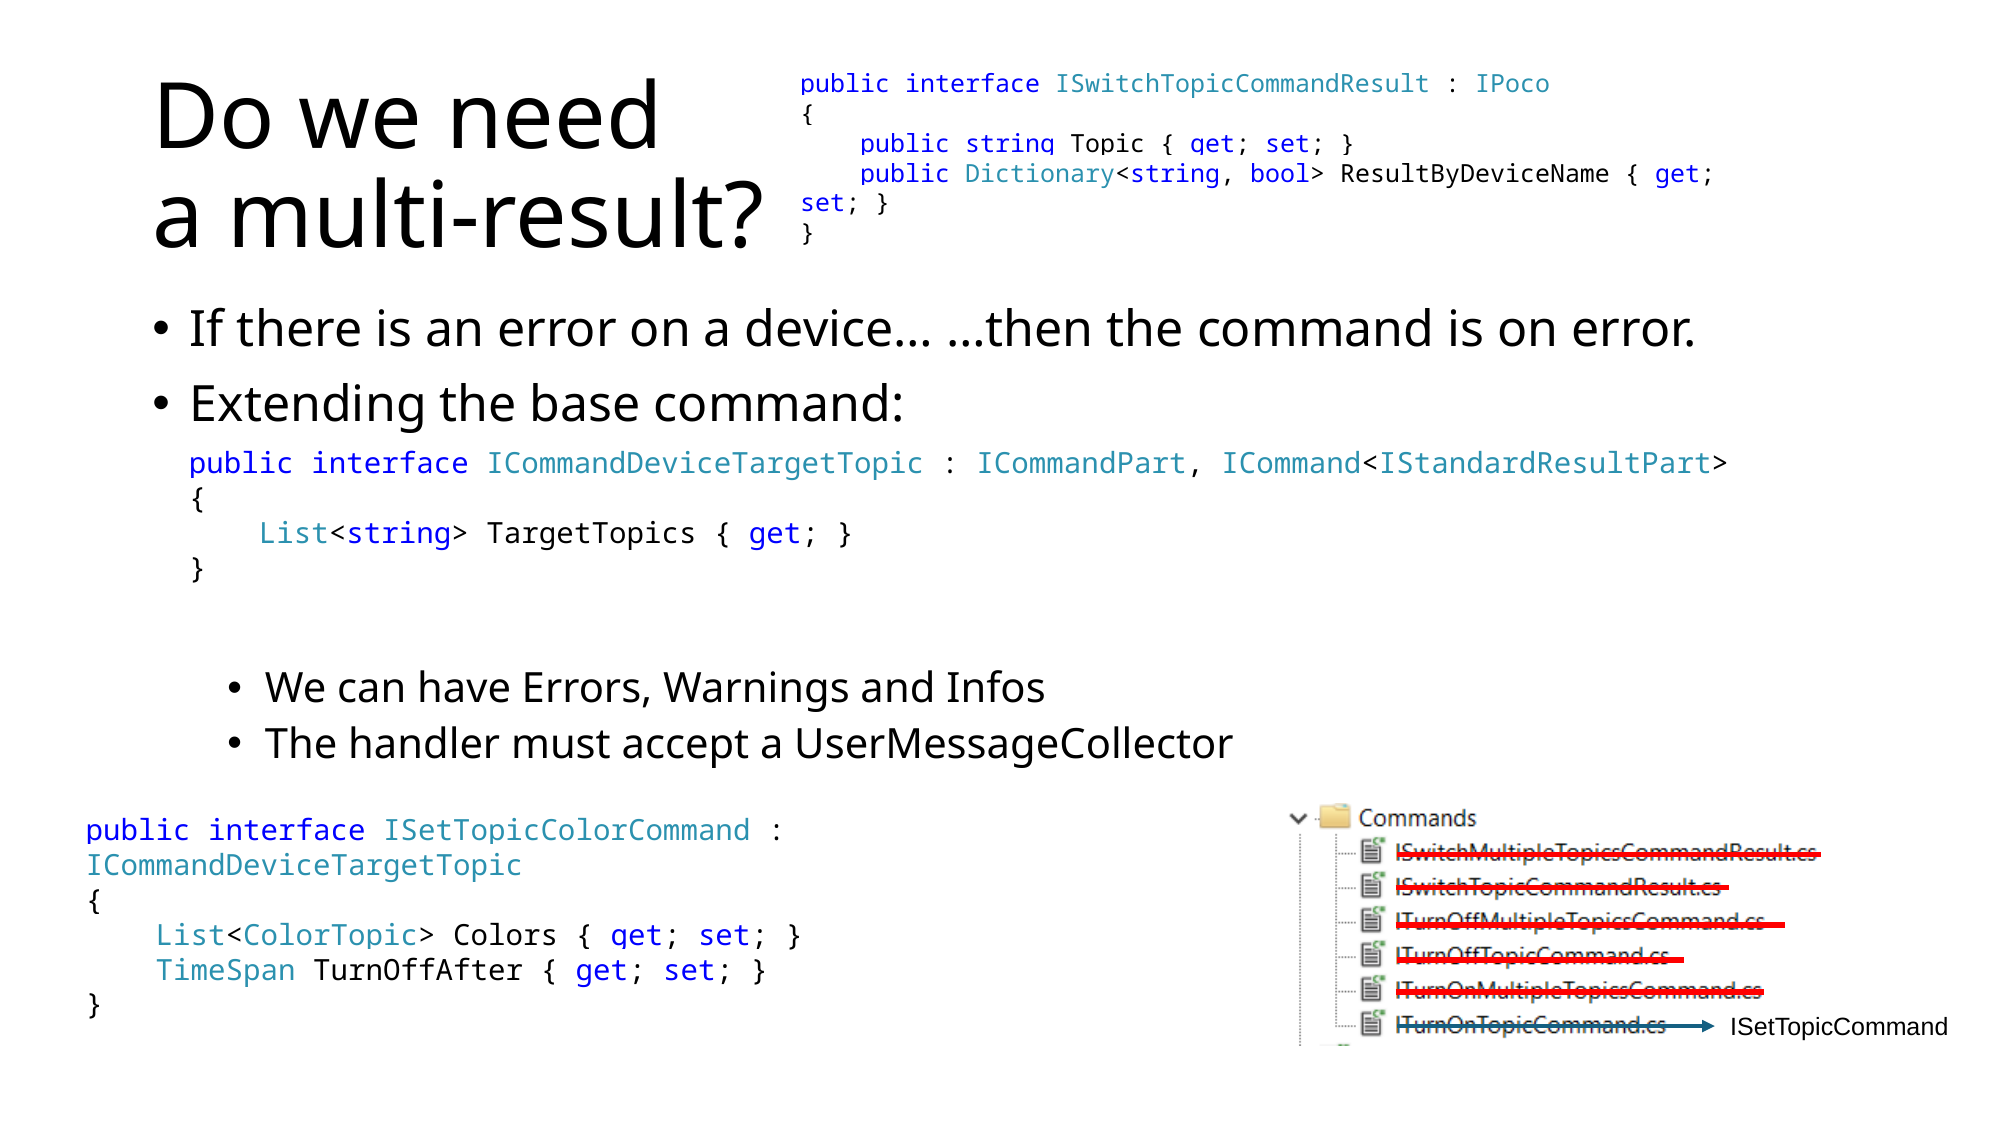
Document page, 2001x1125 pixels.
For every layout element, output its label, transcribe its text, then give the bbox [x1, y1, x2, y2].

text_box public interface ISetTopicColorCommand : ICommandDeviceTargetTopic { List<ColorTopic> Colors { get; set; } TimeSpan TurnOffAfter { get; set; } } [70, 803, 1246, 1029]
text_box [1285, 803, 1966, 1049]
text_box public interface ISwitchTopicCommandResult : IPoco { public string Topic { get; set; } public Dictionary<string, bool> ResultByDeviceName { get; set; } } [785, 59, 1823, 255]
title Do we need a multi-result? [137, 59, 1863, 278]
list If there is an error on a device… …then the command is on error. Extending the base command: We can have Errors, Warnings and Infos The handler must accept a UserMessageCollector [137, 296, 1923, 1011]
text_box public interface ICommandDeviceTargetTopic : ICommandPart, ICommand<IStandardResultPart> { List<string> TargetTopics { get; } } [174, 437, 1823, 592]
